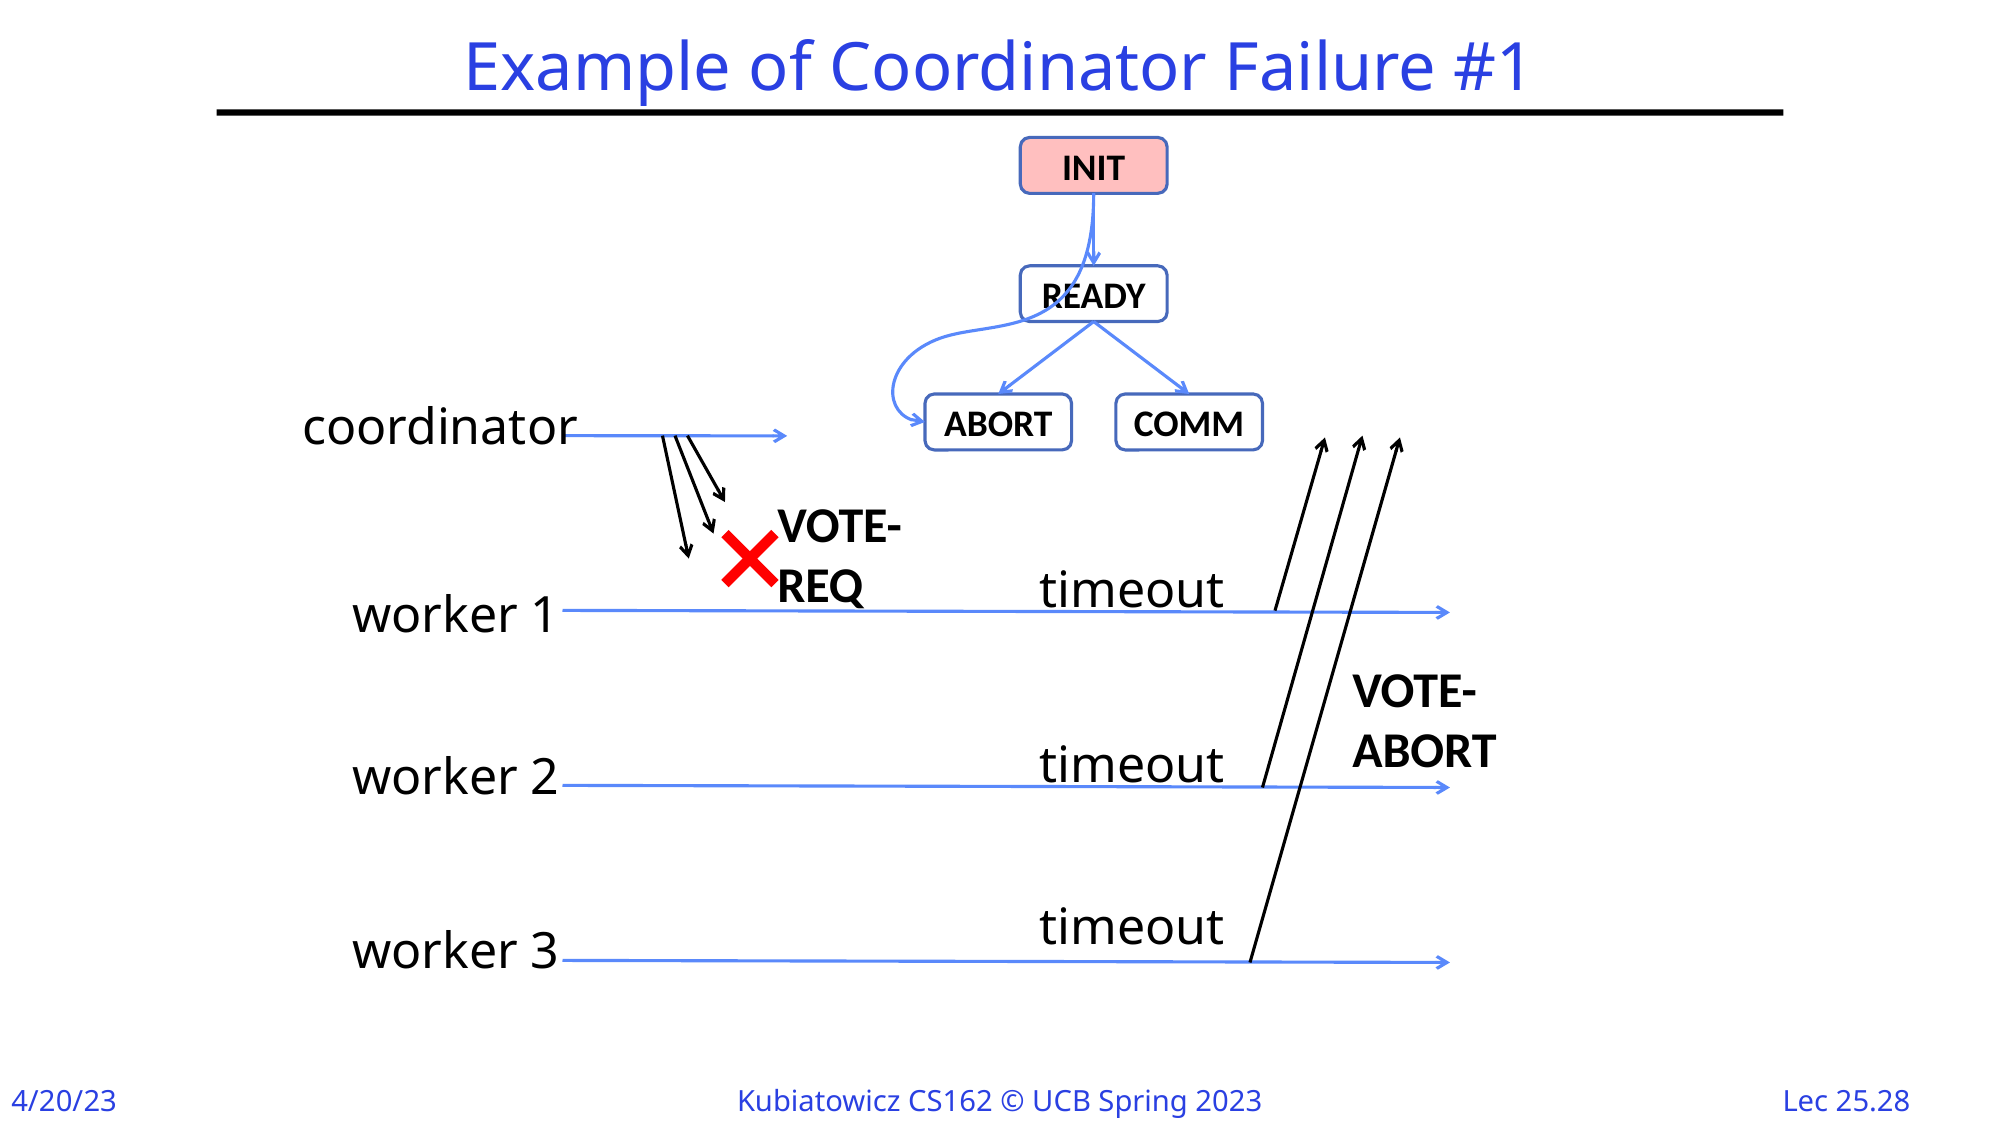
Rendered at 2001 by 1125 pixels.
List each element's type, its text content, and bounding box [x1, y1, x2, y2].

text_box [613, 483, 738, 511]
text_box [924, 137, 1263, 451]
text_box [724, 533, 776, 584]
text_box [1213, 498, 1387, 550]
text_box timeout [1024, 887, 1325, 958]
text_box timeout [1024, 549, 1214, 608]
text_box worker 1 [337, 574, 613, 650]
text_box VOTE-REQ [762, 485, 963, 608]
text_box timeout [1024, 621, 1129, 625]
text_box timeout [1024, 796, 1325, 800]
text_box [672, 449, 740, 463]
text_box coordinator [287, 387, 650, 463]
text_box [644, 465, 744, 505]
text_box worker 2 [337, 737, 613, 813]
text_box timeout [1024, 724, 1059, 783]
title Example of Coordinator Failure #1 [216, 24, 1784, 113]
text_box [1062, 624, 1588, 776]
text_box worker 3 [337, 911, 613, 987]
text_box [1136, 561, 1489, 623]
